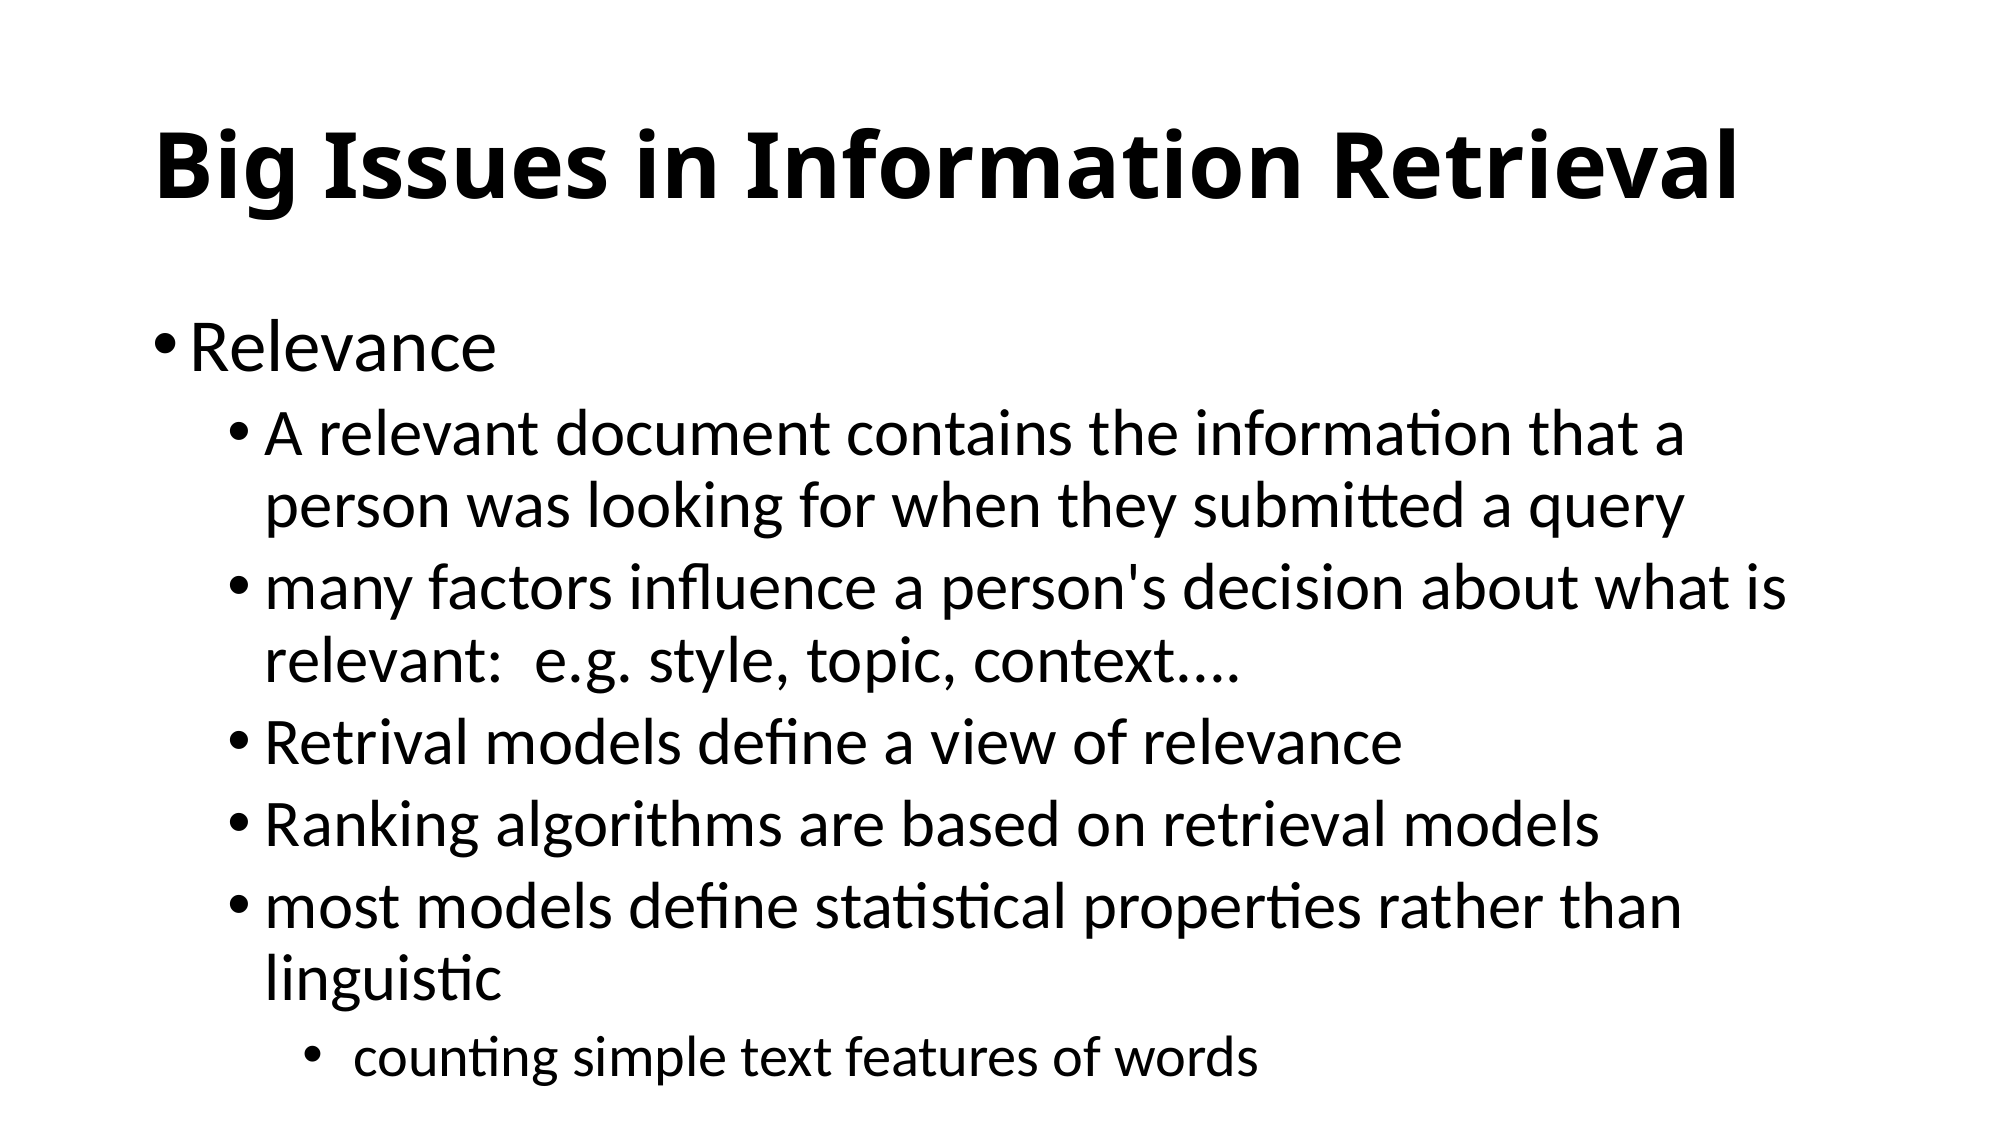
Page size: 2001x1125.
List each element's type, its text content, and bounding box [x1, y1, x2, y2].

list Relevance A relevant document contains the information that a person was looking for when they submitted a query many factors influence a person's decision about what is relevant: e.g. style, topic, context.... Retrival models define a view of relevance Ranking algorithms are based on retrieval models most models define statistical properties rather than linguistic counting simple text features of words [137, 299, 1863, 1014]
title Big Issues in Information Retrieval [137, 59, 1863, 278]
